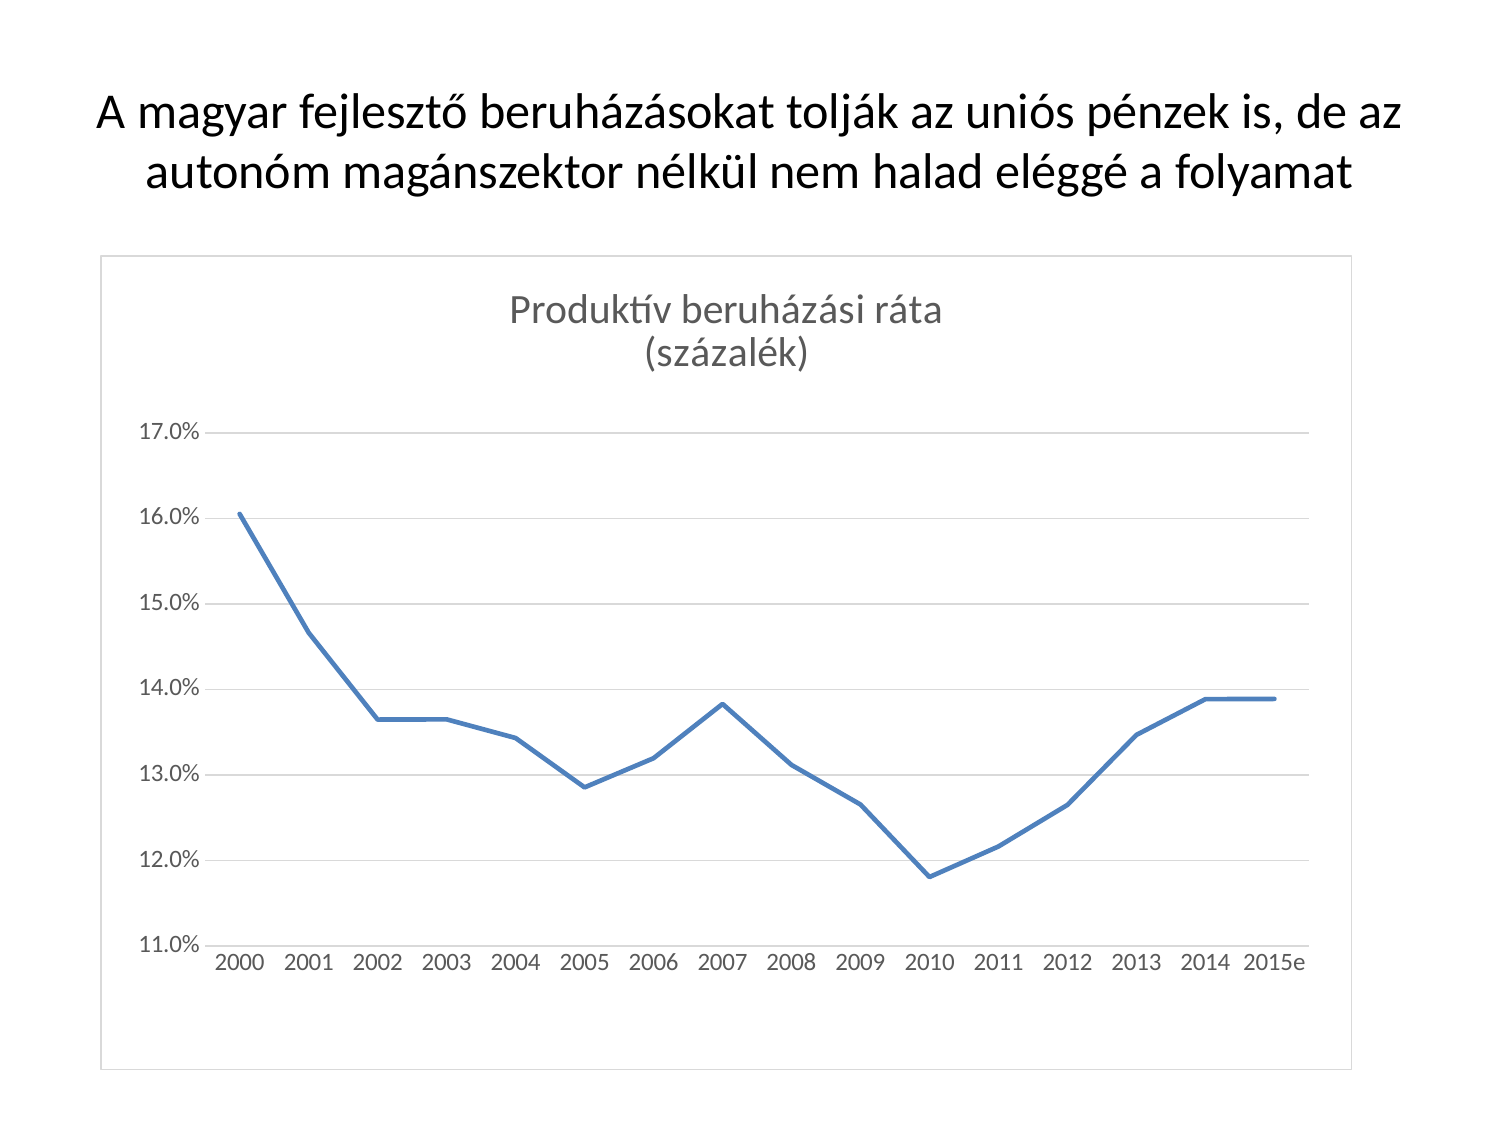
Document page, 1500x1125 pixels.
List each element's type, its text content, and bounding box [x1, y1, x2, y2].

title A magyar fejlesztő beruházásokat tolják az uniós pénzek is, de az autonóm magánszektor nélkül nem halad eléggé a folyamat [75, 45, 1425, 233]
chart [100, 255, 1353, 1071]
